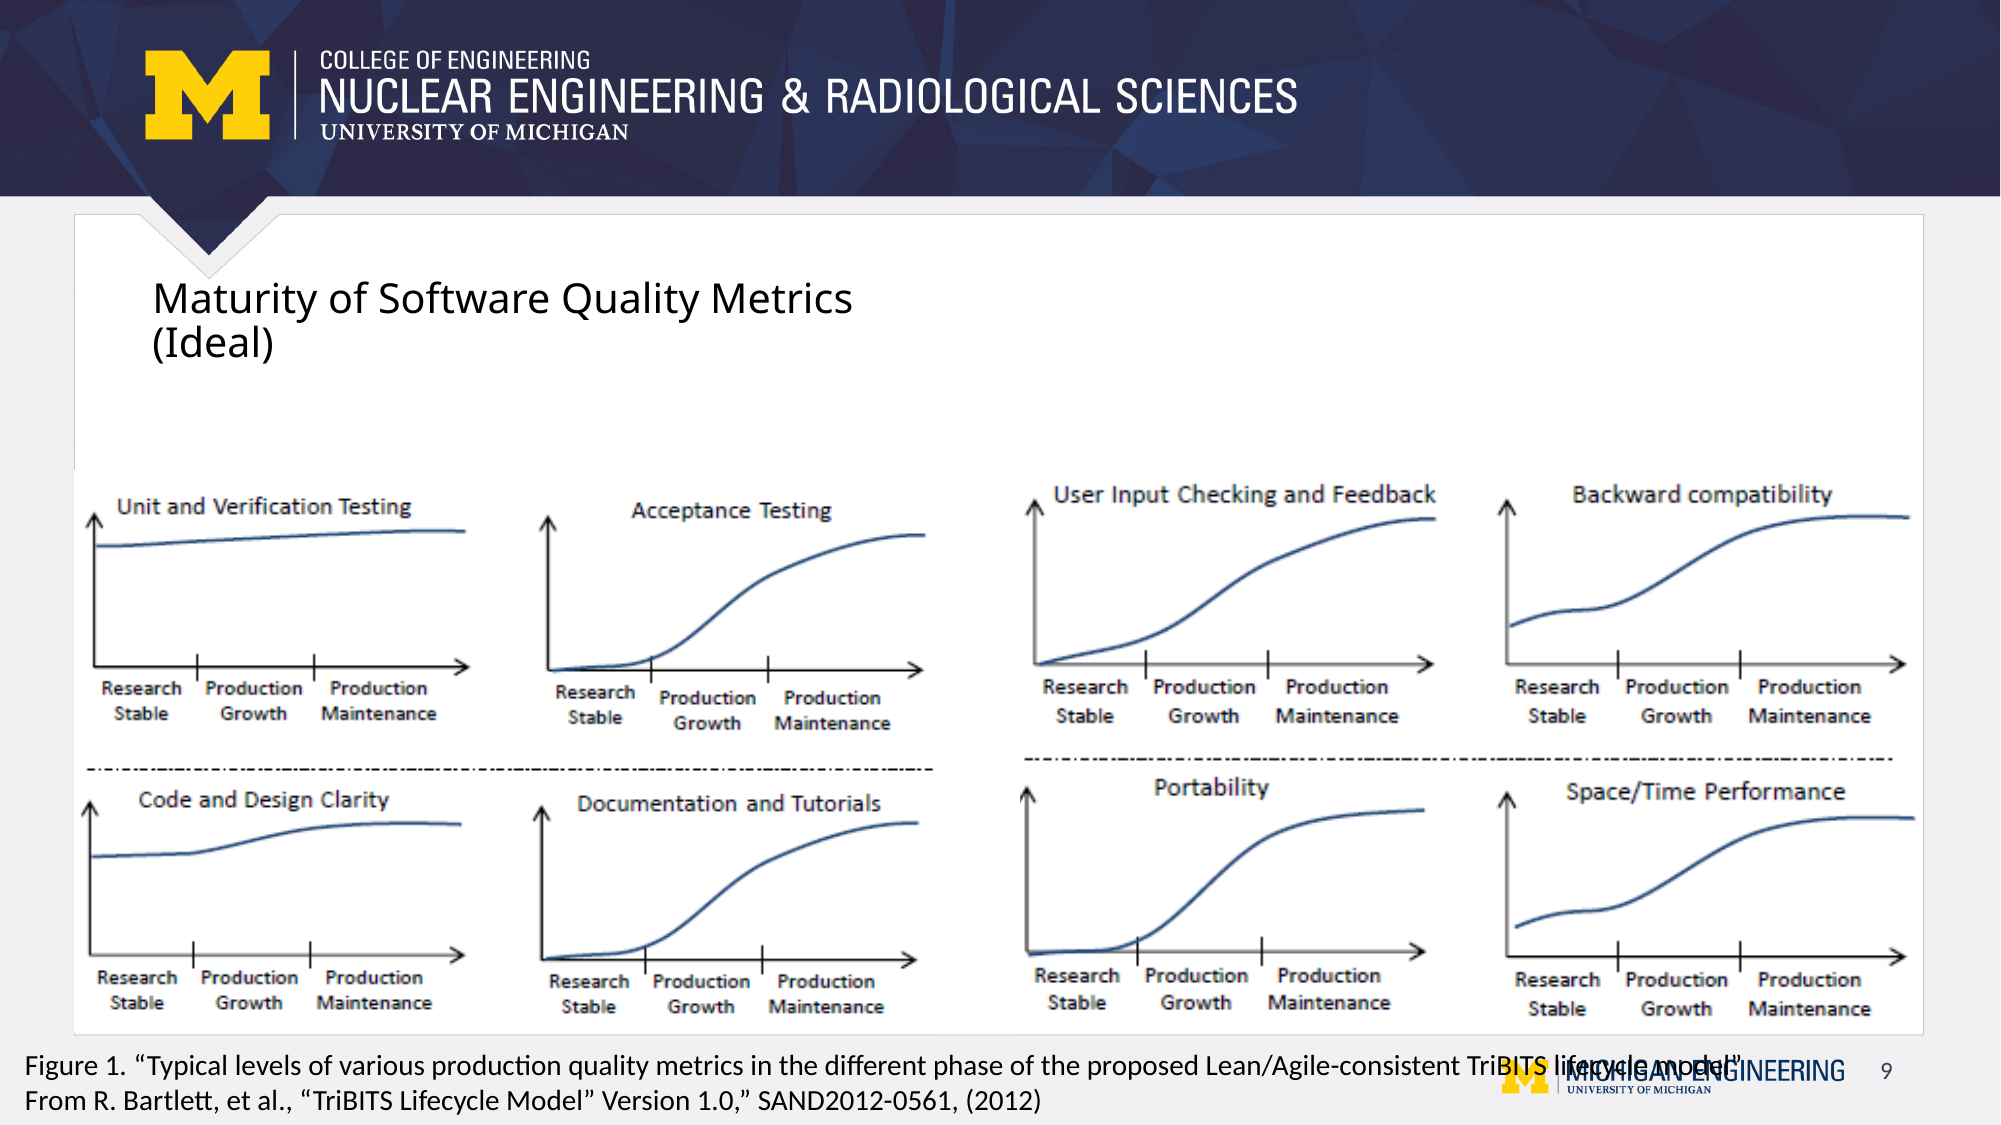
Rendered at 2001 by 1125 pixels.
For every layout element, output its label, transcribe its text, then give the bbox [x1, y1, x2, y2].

text_box Figure 1. “Typical levels of various production quality metrics in the different phase of the proposed Lean/Agile-consistent TriBITS lifecycle model” From R. Bartlett, et al., “TriBITS Lifecycle Model” Version 1.0,” SAND2012-0561, (2012) [10, 1039, 1759, 1124]
title Maturity of Software Quality Metrics (Ideal) [137, 269, 1863, 375]
picture [0, 0, 2001, 1125]
